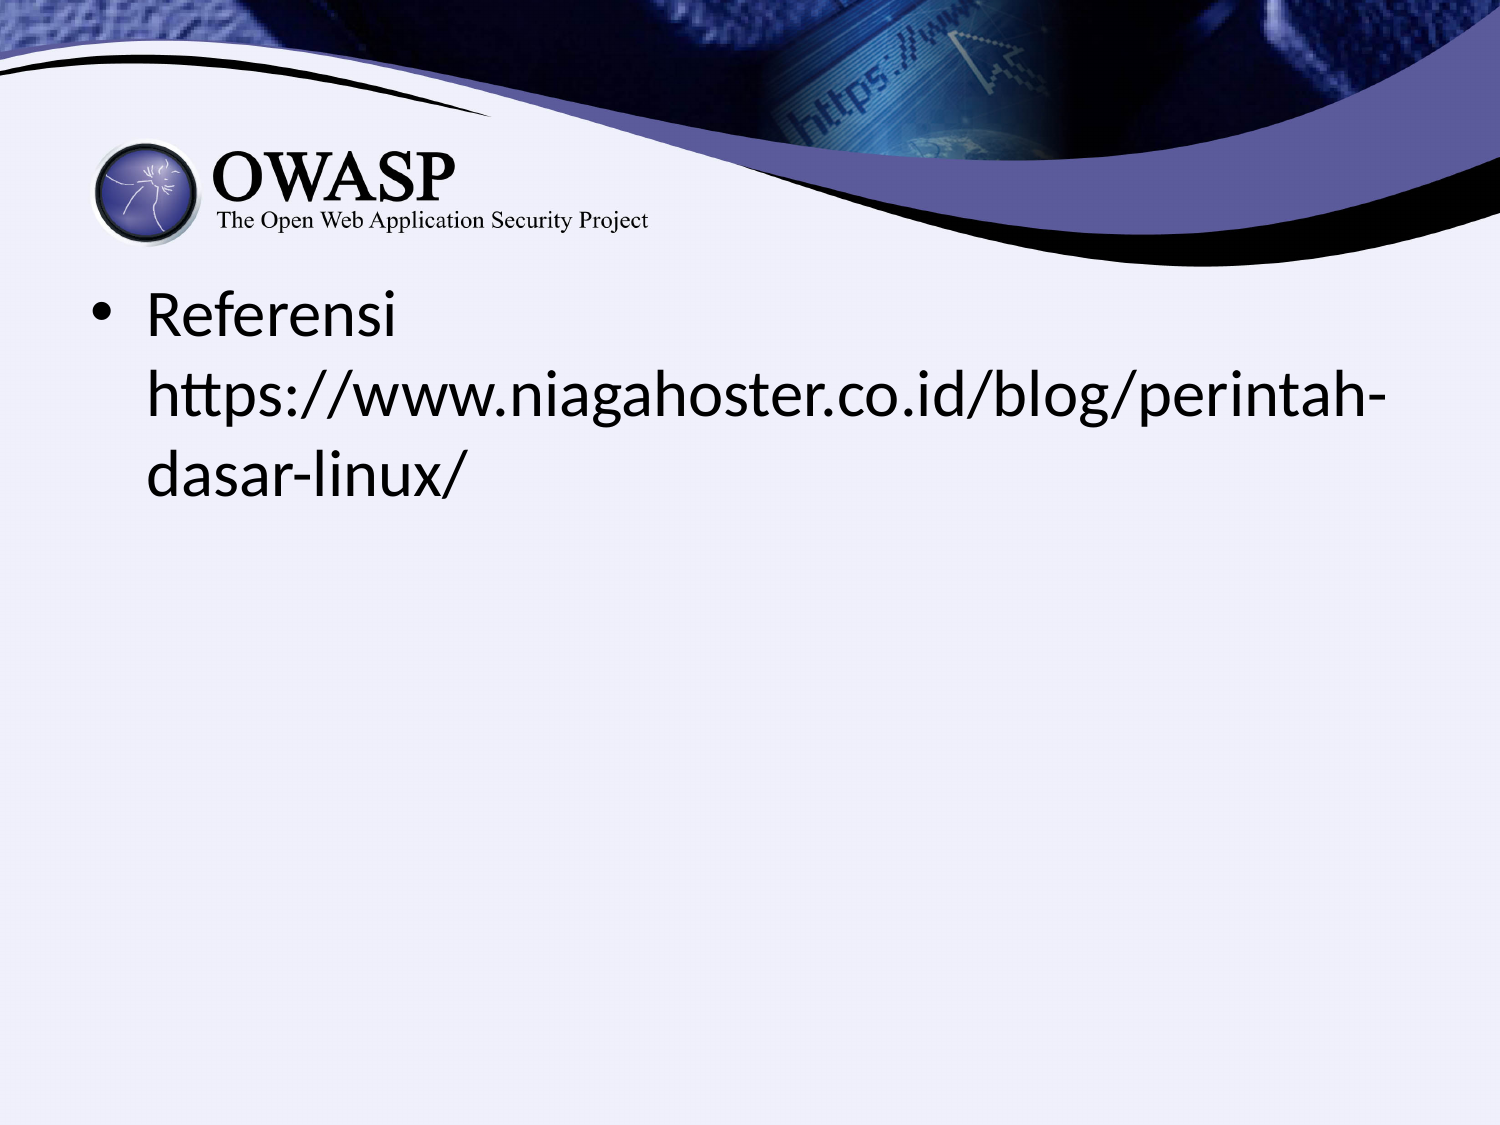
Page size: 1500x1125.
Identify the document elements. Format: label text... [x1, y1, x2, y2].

picture [0, 0, 1500, 1125]
list Referensi https://www.niagahoster.co.id/blog/perintah-dasar-linux/ [75, 262, 1425, 1005]
